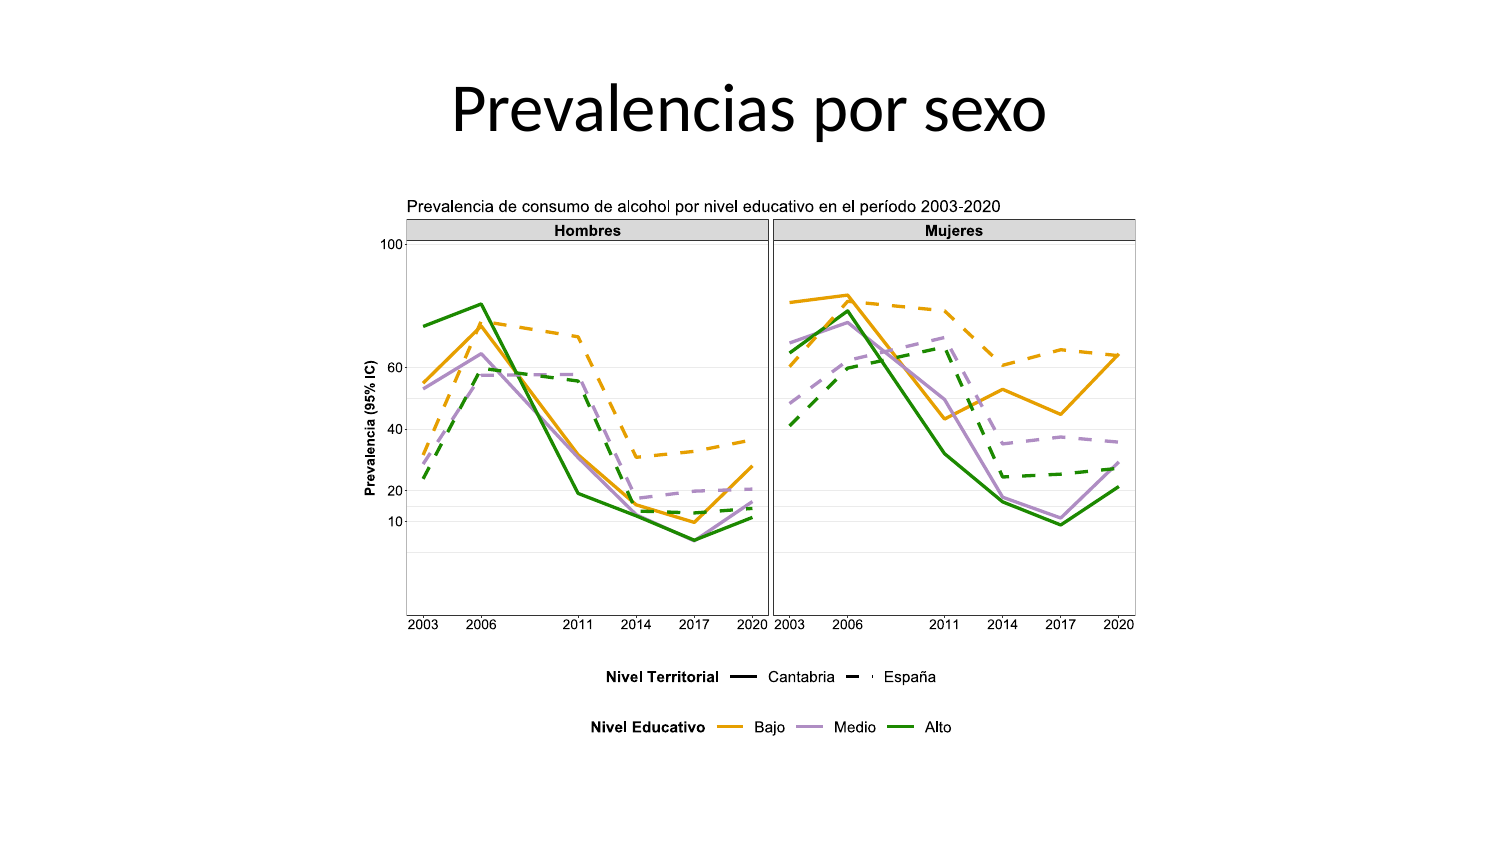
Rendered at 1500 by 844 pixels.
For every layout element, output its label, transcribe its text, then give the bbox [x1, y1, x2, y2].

picture [360, 195, 1140, 753]
title Prevalencias por sexo [75, 33, 1425, 175]
